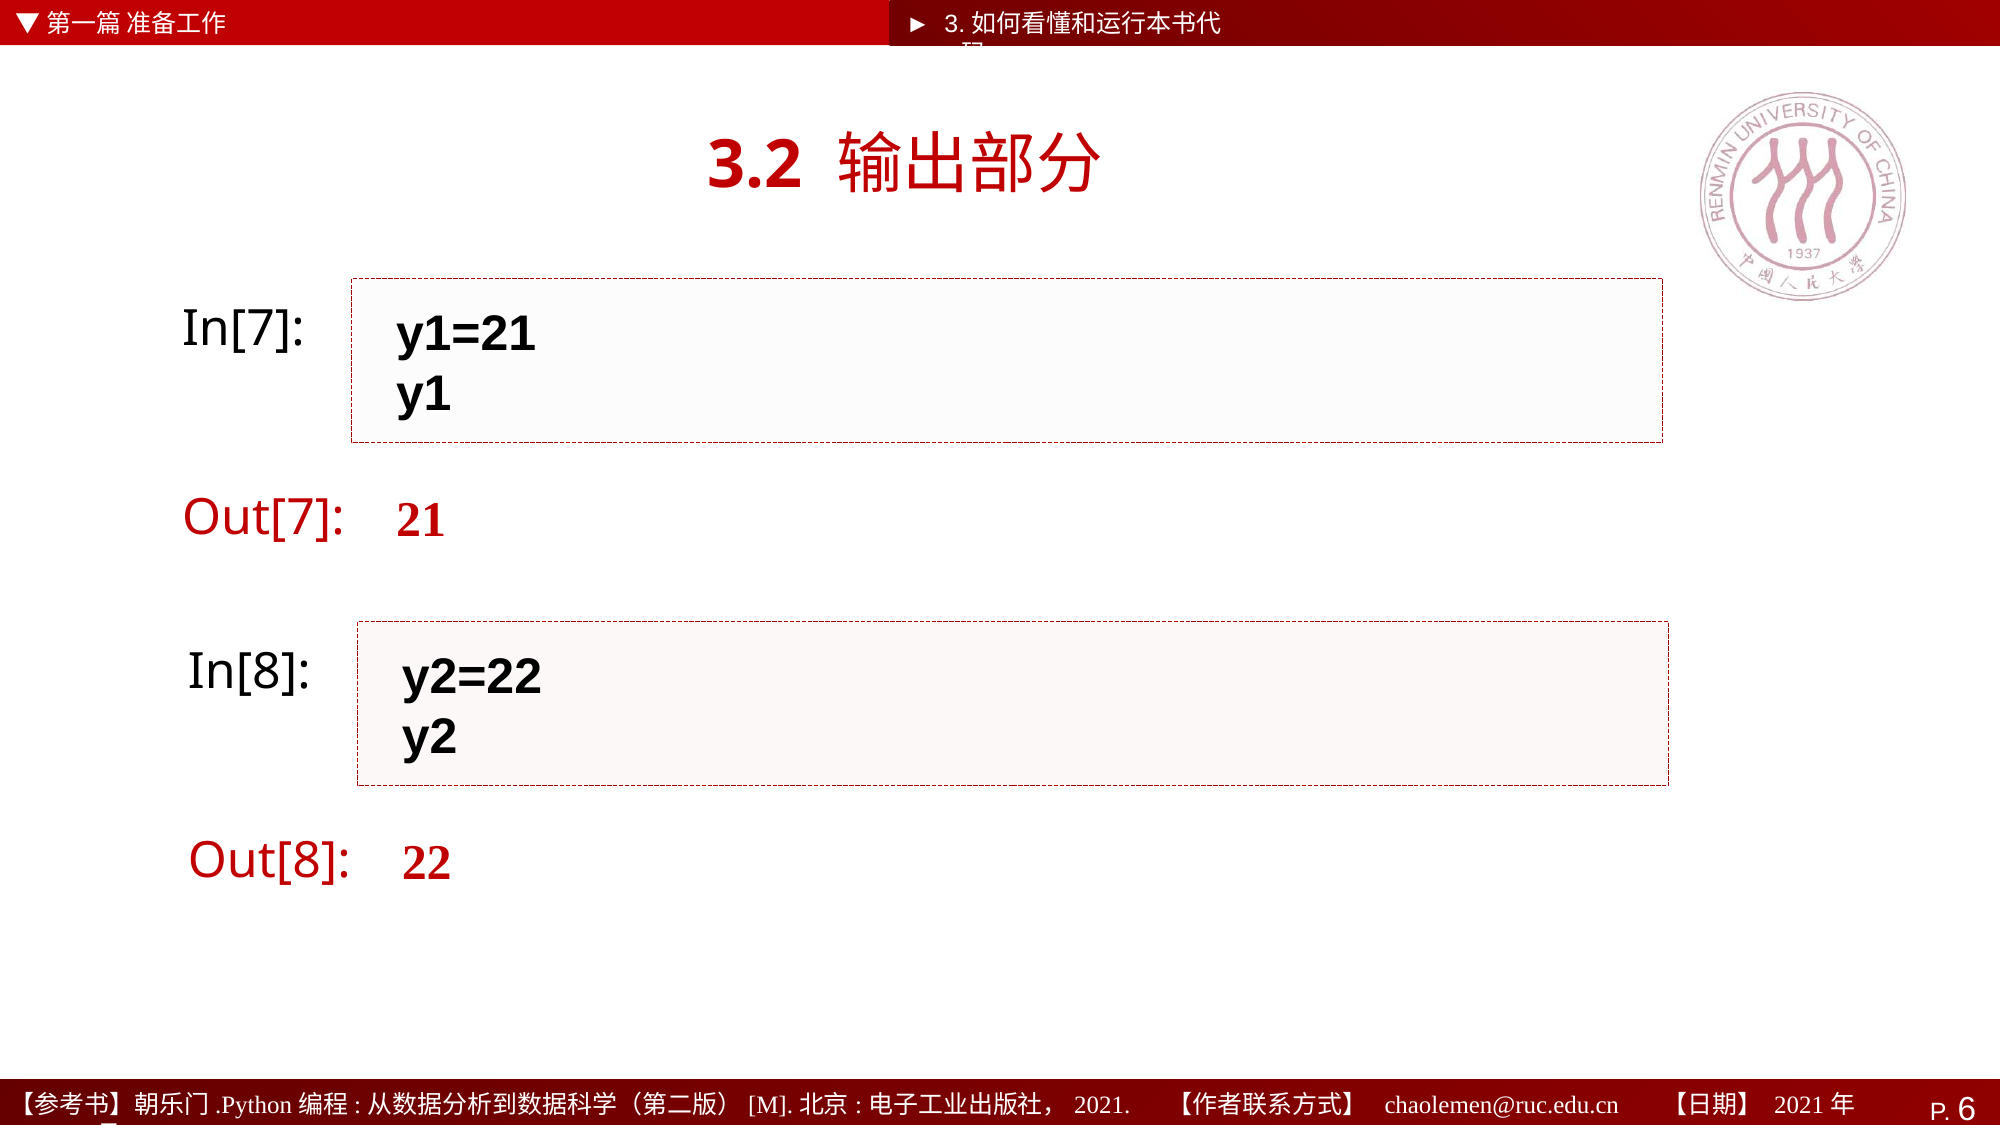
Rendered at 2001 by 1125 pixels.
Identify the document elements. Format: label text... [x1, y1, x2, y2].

list ► 3.如何看懂和运行本书代码 [890, 0, 1249, 43]
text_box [167, 278, 1663, 565]
text_box Out[8]: [173, 820, 354, 896]
picture [1696, 89, 1910, 304]
title 3.2 输出部分 [101, 92, 1710, 229]
text_box 22 [354, 807, 1673, 912]
text_box In[8]: [173, 630, 340, 706]
list ▼第一篇 准备工作 [0, 0, 725, 43]
text_box y2=22 y2 [354, 618, 1673, 790]
